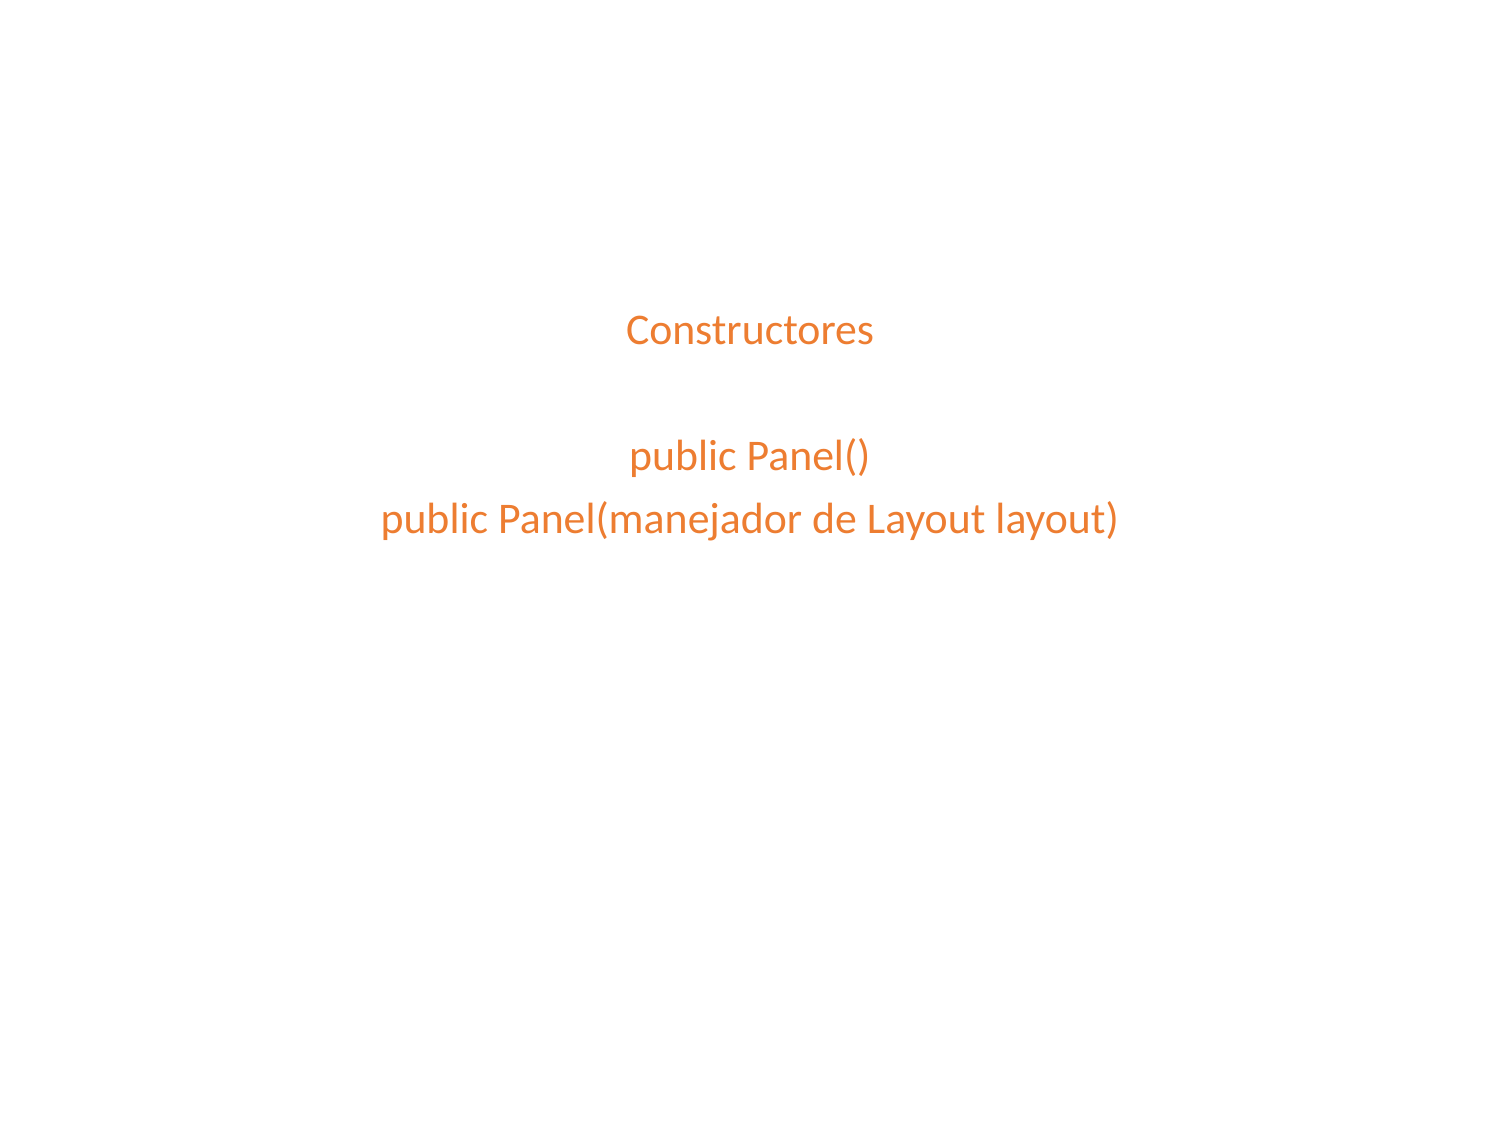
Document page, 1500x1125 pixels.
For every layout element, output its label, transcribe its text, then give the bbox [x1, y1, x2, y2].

list Constructores public Panel() public Panel(manejador de Layout layout) [103, 299, 1397, 1014]
